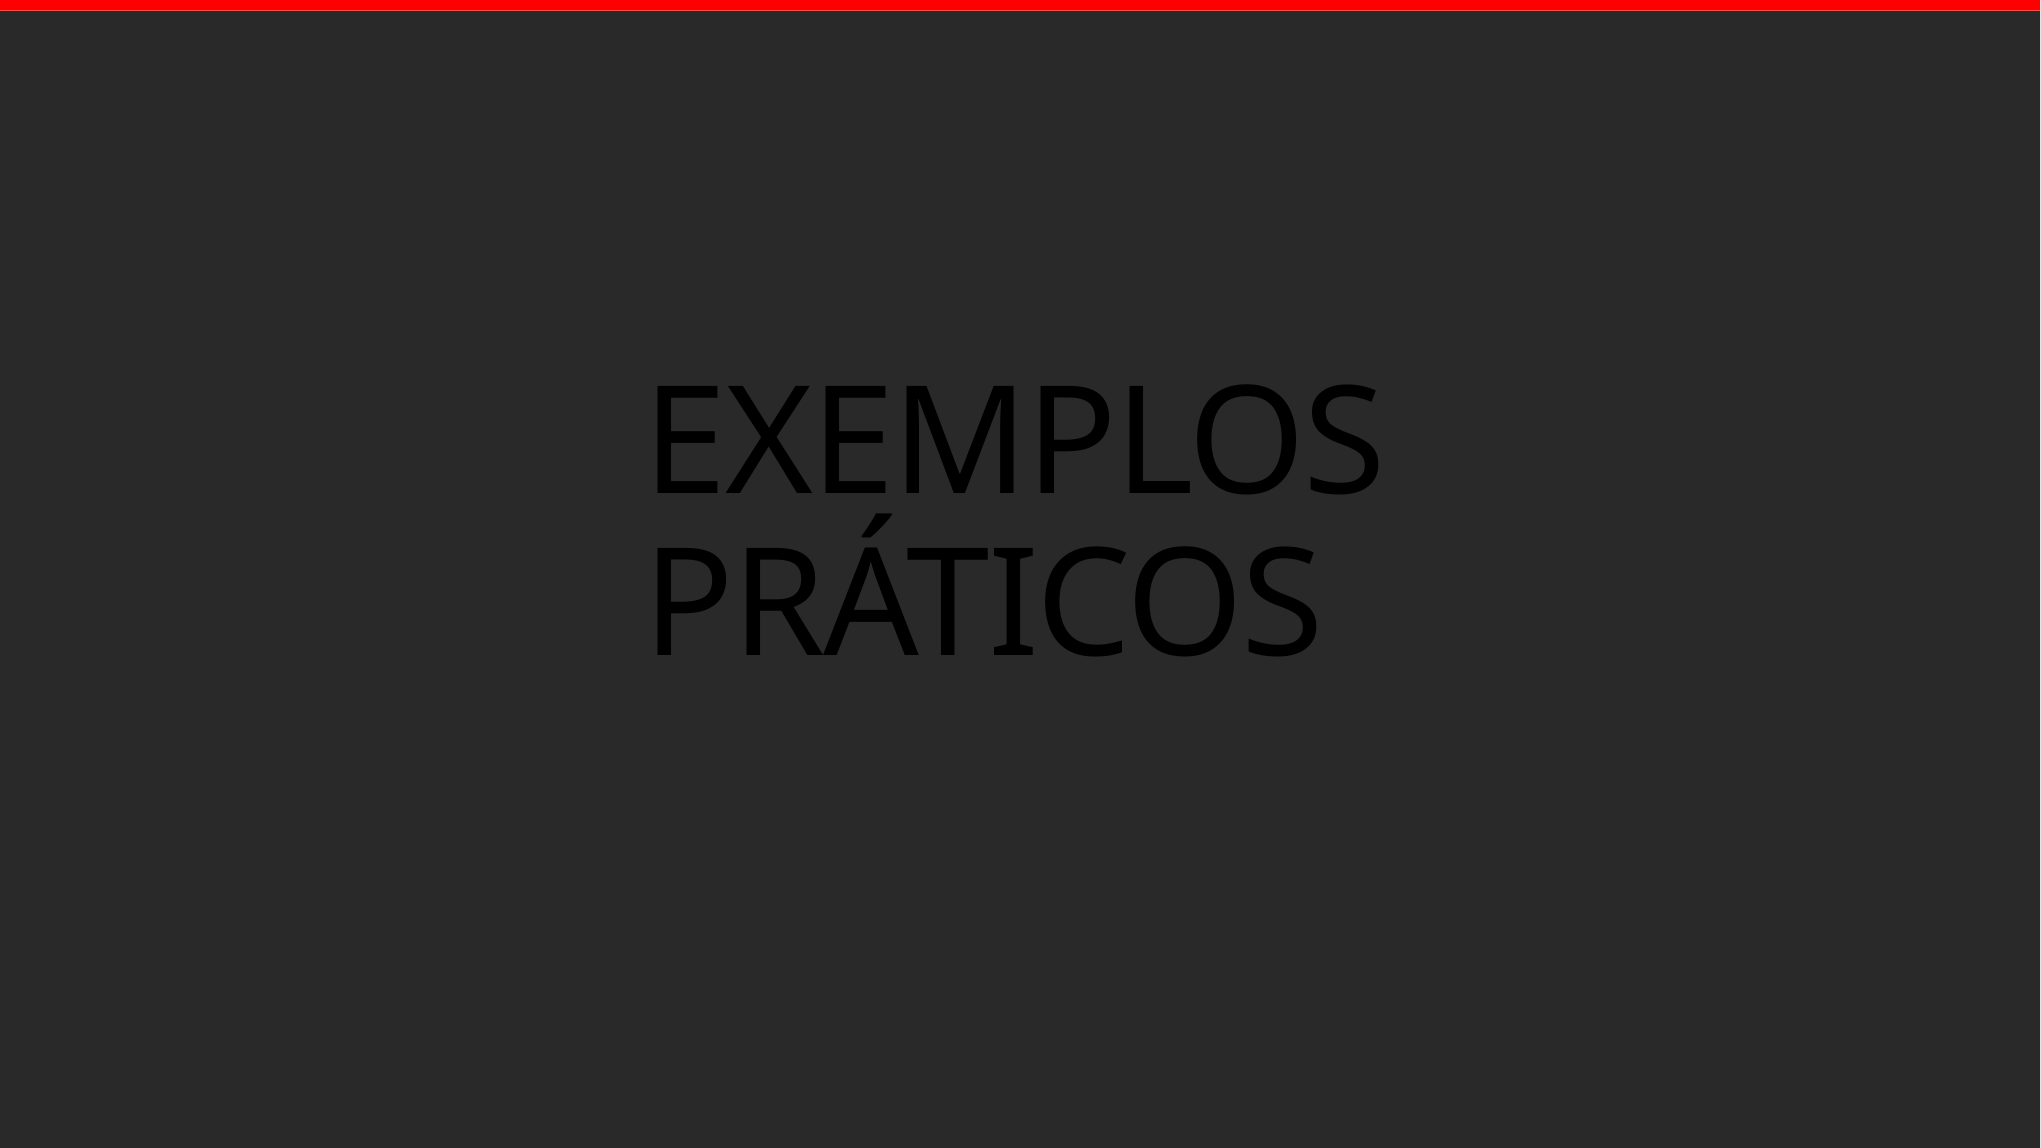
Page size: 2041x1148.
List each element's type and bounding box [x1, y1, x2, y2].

text_box [0, 0, 2041, 1148]
